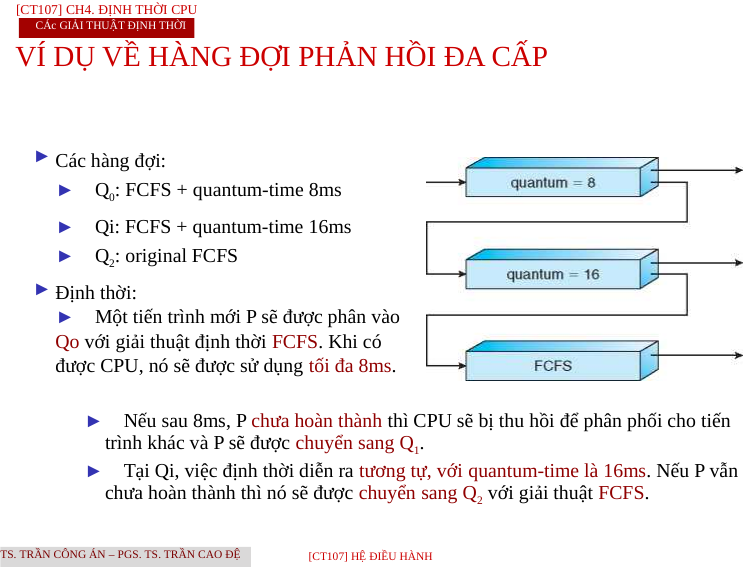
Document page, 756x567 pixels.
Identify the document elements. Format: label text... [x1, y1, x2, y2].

text_box CÁc giải thuật định thời [18, 18, 195, 37]
text_box Các hàng đợi: ► Q0: FCFS + quantum-time 8ms ► Qi: FCFS + quantum-time 16ms ► Q2: original FCFS Định thời: ► Một tiến trình mới P sẽ được phân vào Qo với giải thuật định thời FCFS. Khi có được CPU, nó sẽ được sử dụng tối đa 8ms. [55, 138, 409, 405]
text_box ► [32, 142, 49, 158]
text_box VÍ DỤ VỀ HÀNG ĐỢI PHẢN HỒI ĐA CẤP [15, 37, 590, 108]
text_box TS. Trần Công Án – PGS. TS. Trần Cao Đệ [0, 546, 251, 567]
text_box [CT107] HỆ điều hành [308, 548, 449, 567]
text_box [CT107] Ch4. Định thời CPU [15, 1, 202, 20]
text_box ► [32, 275, 49, 291]
text_box ► Nếu sau 8ms, P chưa hoàn thành thì CPU sẽ bị thu hồi để phân phối cho tiến trình khác và P sẽ được chuyển sang Q1. ► Tại Qi, việc định thời diễn ra tương tự, với quantum-time là 16ms. Nếu P vẫn chưa hoàn thành thì nó sẽ được chuyển sang Q2 với giải thuật FCFS. [80, 406, 746, 511]
picture [426, 157, 743, 382]
